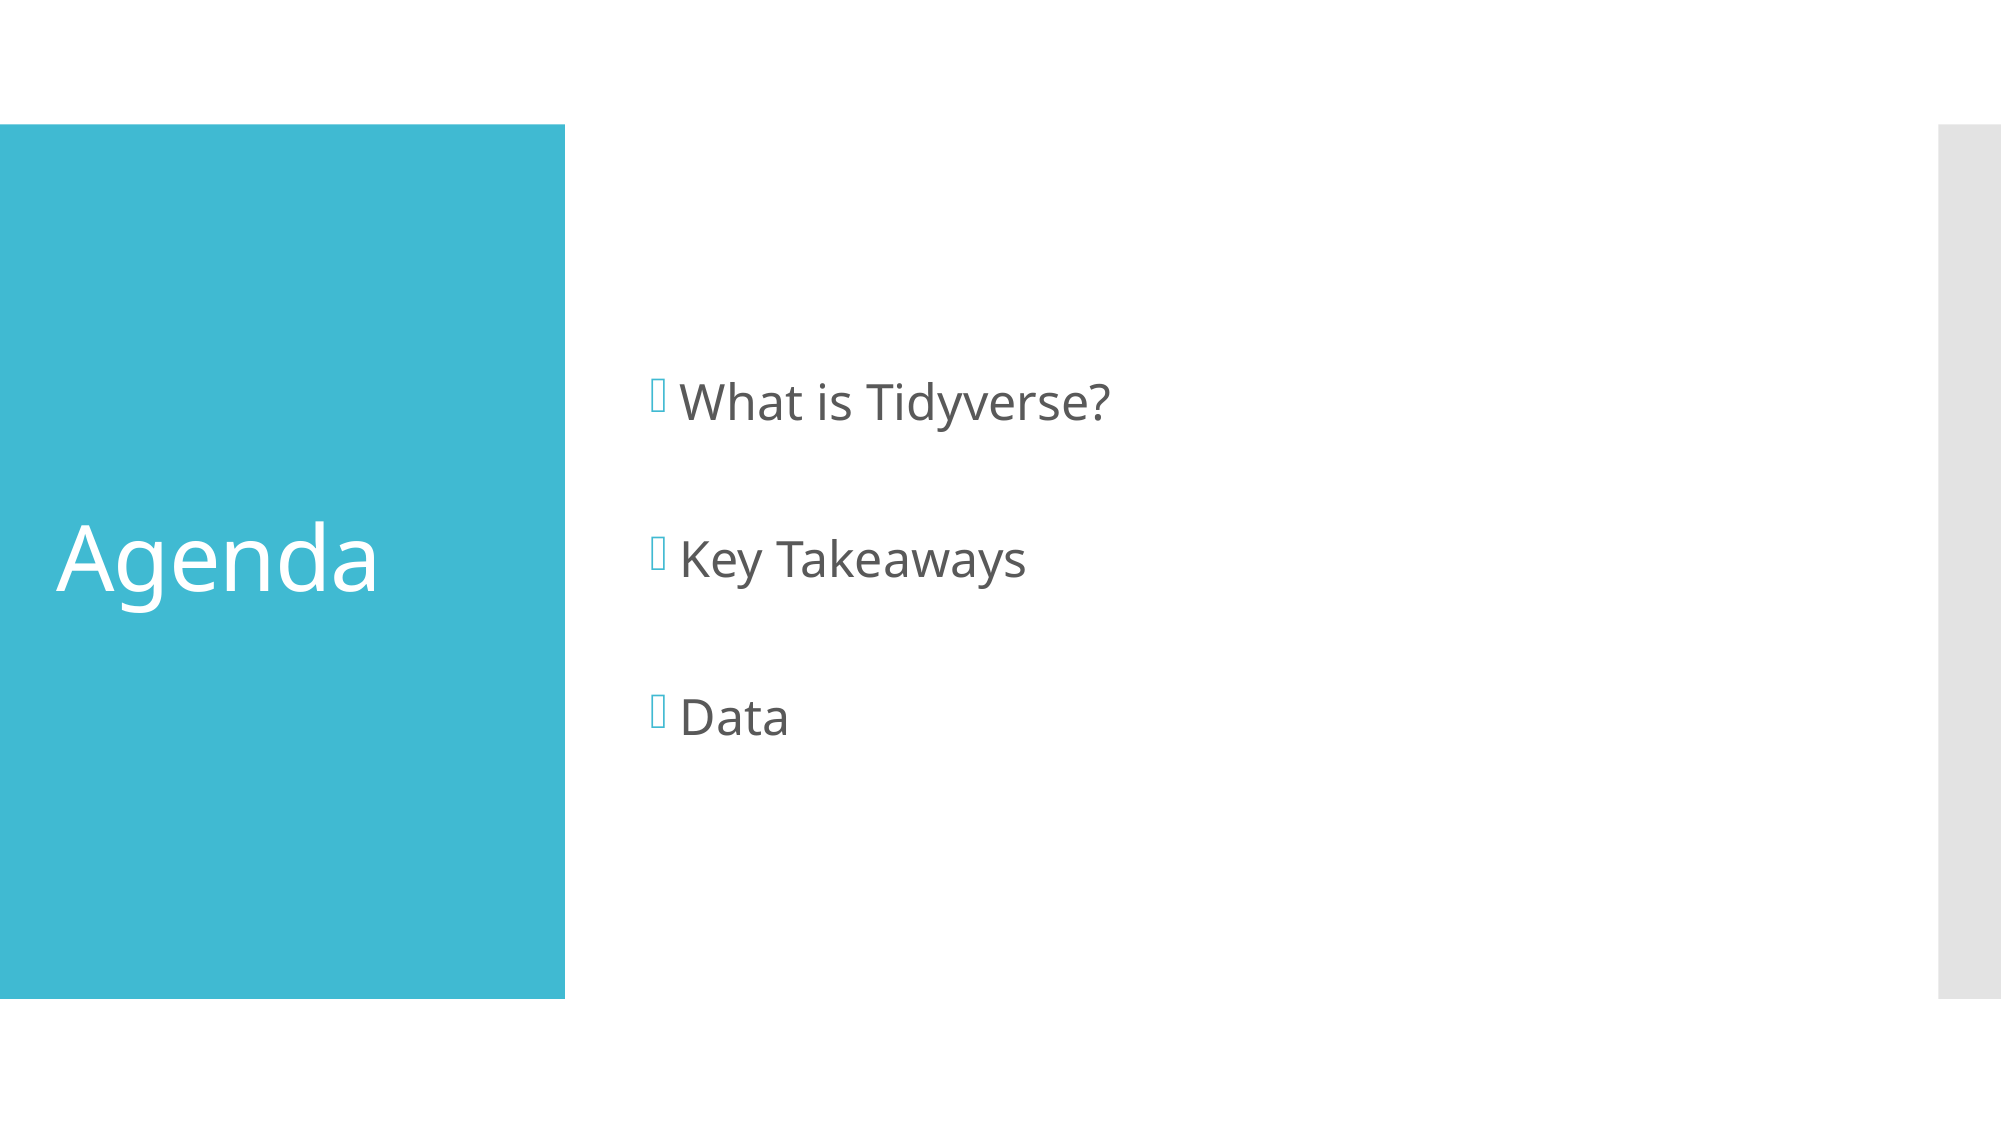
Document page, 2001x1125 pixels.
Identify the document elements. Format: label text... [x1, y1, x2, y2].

title Agenda [41, 184, 525, 940]
list What is Tidyverse? Key Takeaways Data [634, 141, 1835, 982]
